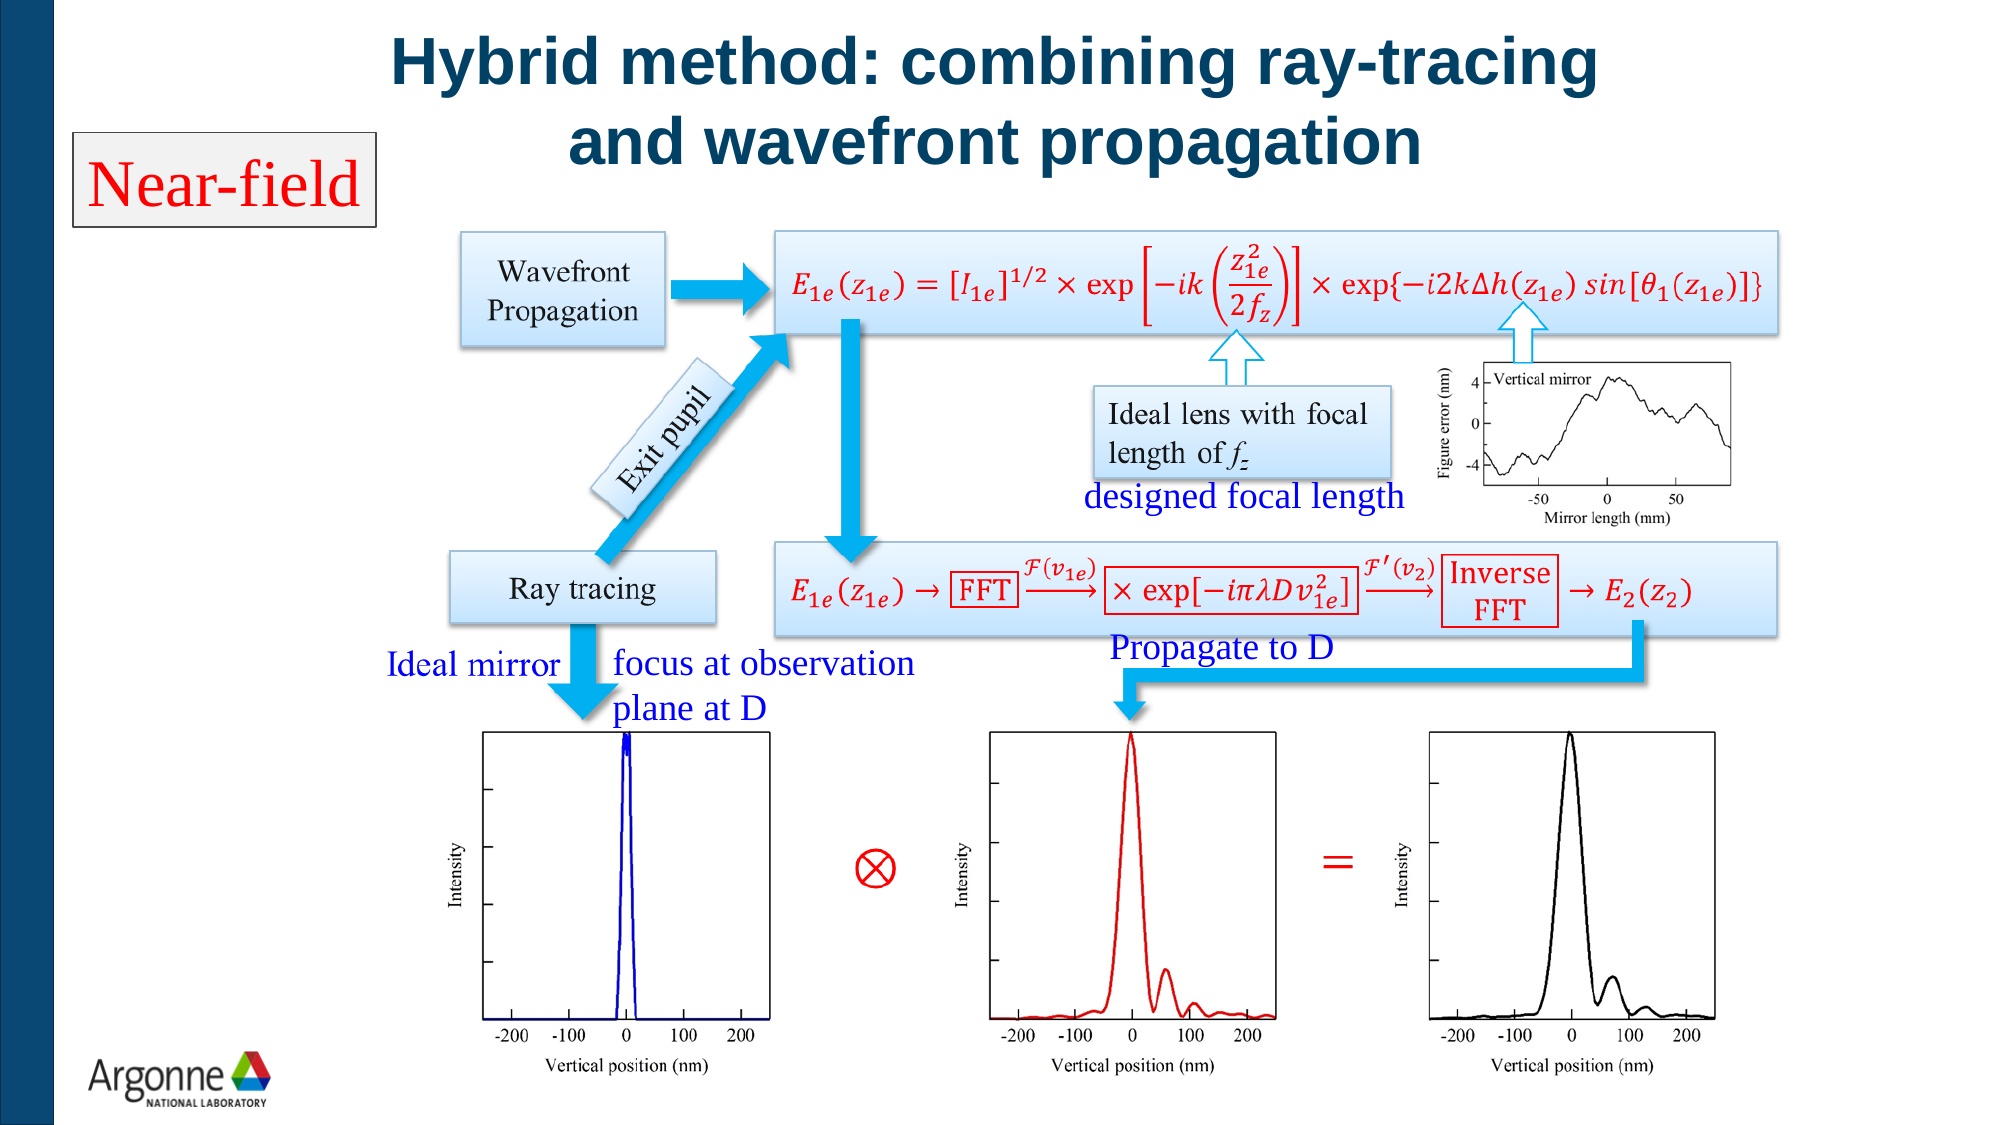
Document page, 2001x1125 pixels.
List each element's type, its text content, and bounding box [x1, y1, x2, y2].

text_box Near-field [72, 132, 377, 228]
picture [88, 1051, 271, 1107]
picture [363, 226, 1785, 1091]
title Hybrid method: combining ray-tracing and wavefront propagation [386, 29, 1606, 166]
